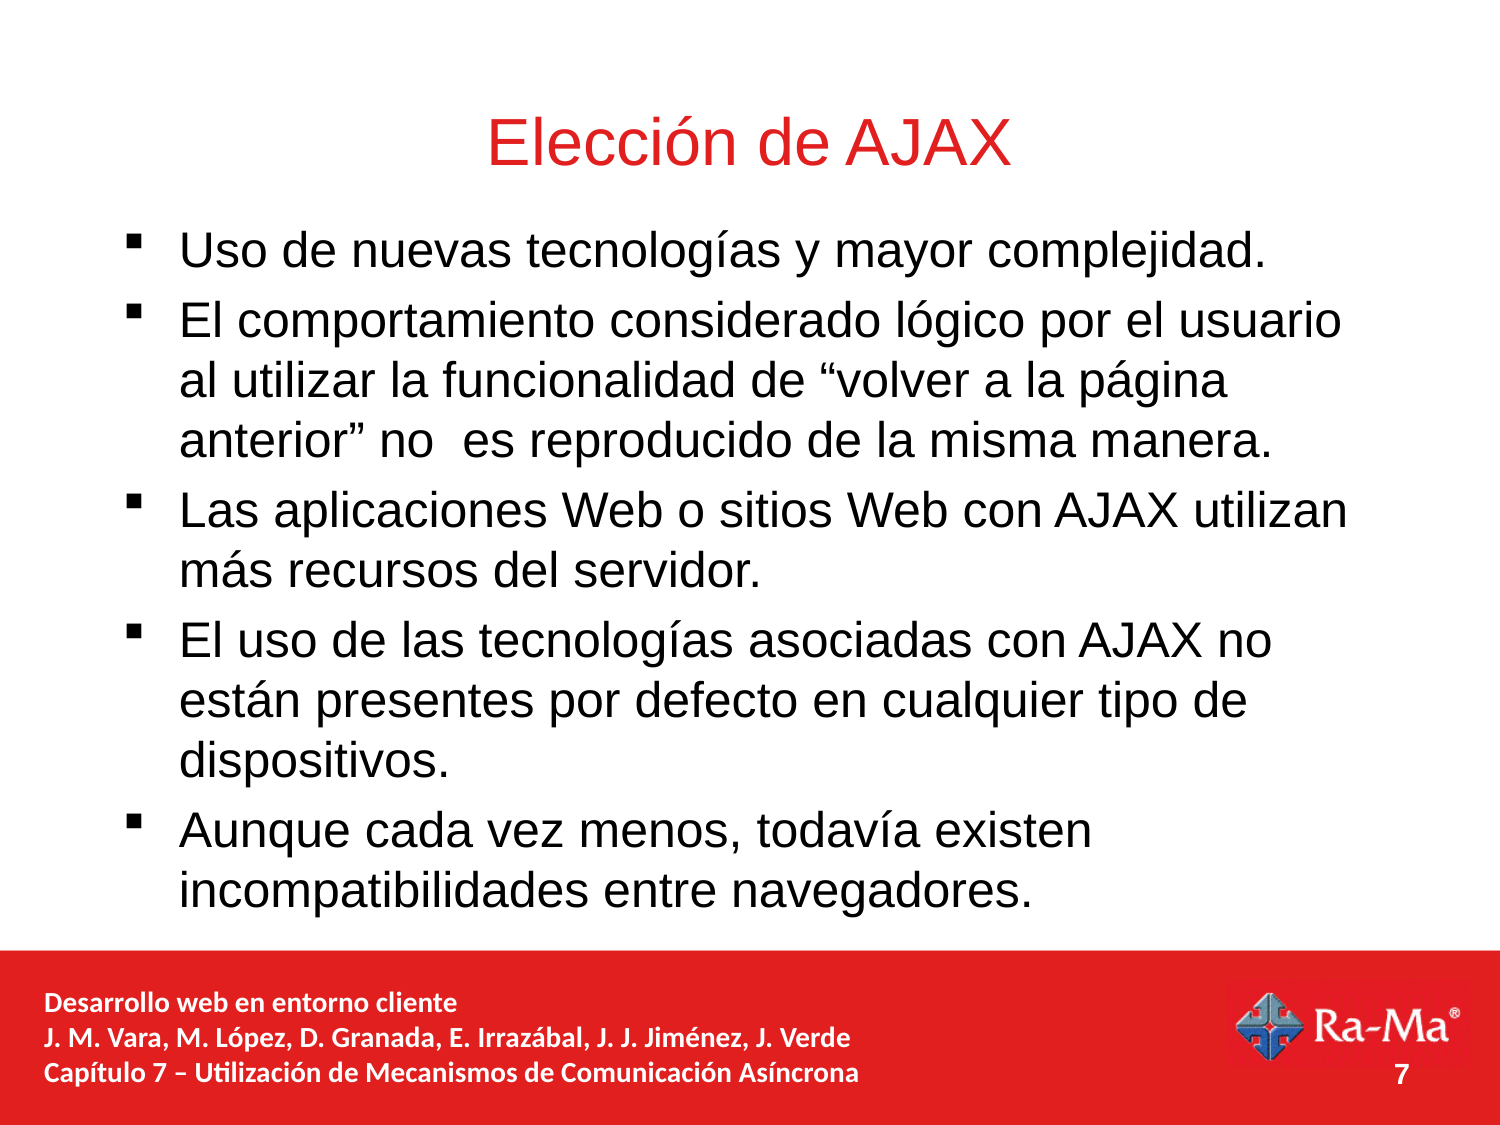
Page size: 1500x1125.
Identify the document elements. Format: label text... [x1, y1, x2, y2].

list Uso de nuevas tecnologías y mayor complejidad. El comportamiento considerado lógico por el usuario al utilizar la funcionalidad de “volver a la página anterior” no es reproducido de la misma manera. Las aplicaciones Web o sitios Web con AJAX utilizan más recursos del servidor. El uso de las tecnologías asociadas con AJAX no están presentes por defecto en cualquier tipo de dispositivos. Aunque cada vez menos, todavía existen incompatibilidades entre navegadores. [107, 209, 1397, 937]
picture [0, 0, 1500, 1125]
title Elección de AJAX [75, 45, 1425, 233]
footer Desarrollo web en entorno cliente J. M. Vara, M. López, D. Granada, E. Irrazábal, J. J. Jiménez, J. Verde Capítulo 7 – Utilización de Mecanismos de Comunicación Asíncrona [29, 975, 1058, 1099]
slide_number 7 [1074, 1042, 1425, 1103]
